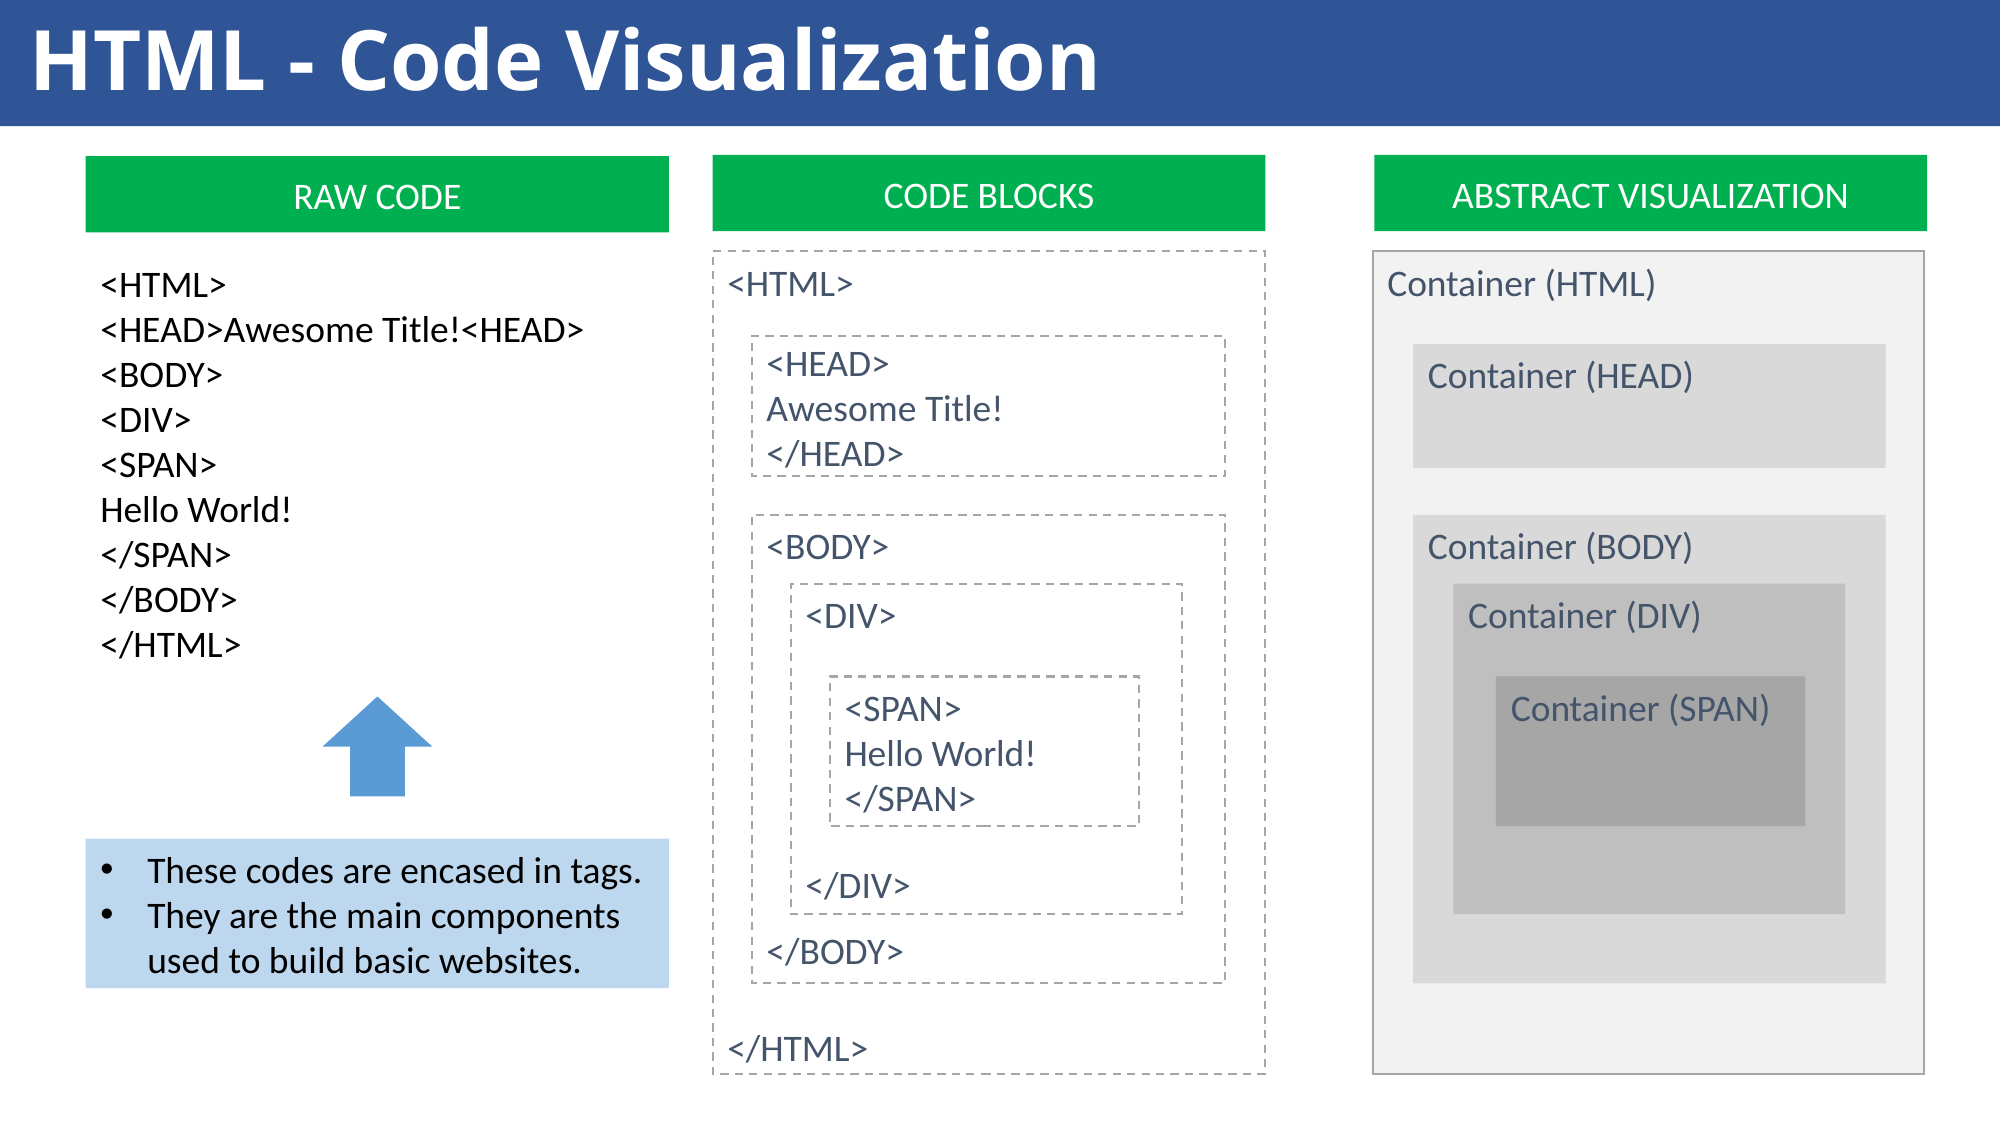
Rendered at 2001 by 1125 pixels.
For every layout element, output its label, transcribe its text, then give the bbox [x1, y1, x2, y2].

text_box <HEAD> Awesome Title! </HEAD> [751, 335, 1226, 477]
text_box These codes are encased in tags. They are the main components used to build basic websites. [85, 838, 669, 989]
text_box <DIV> </DIV> [790, 583, 1183, 915]
text_box RAW CODE [85, 155, 670, 233]
text_box ABSTRACT VISUALIZATION [1373, 154, 1928, 232]
text_box <SPAN> Hello World! </SPAN> [829, 675, 1140, 827]
text_box Container (BODY) [1412, 514, 1887, 984]
text_box Container (DIV) [1452, 583, 1846, 915]
text_box <HTML> <HEAD>Awesome Title!<HEAD> <BODY> <DIV> <SPAN> Hello World! </SPAN> </BODY> </HTML> [85, 252, 669, 673]
text_box CODE BLOCKS [712, 154, 1266, 232]
title HTML - Code Visualization [0, 0, 2000, 127]
text_box [319, 695, 435, 798]
text_box <HTML> </HTML> [712, 250, 1266, 1075]
text_box <BODY> </BODY> [751, 514, 1226, 984]
text_box Container (HTML) [1372, 250, 1925, 1075]
text_box Container (HEAD) [1412, 343, 1887, 469]
text_box Container (SPAN) [1495, 675, 1806, 827]
